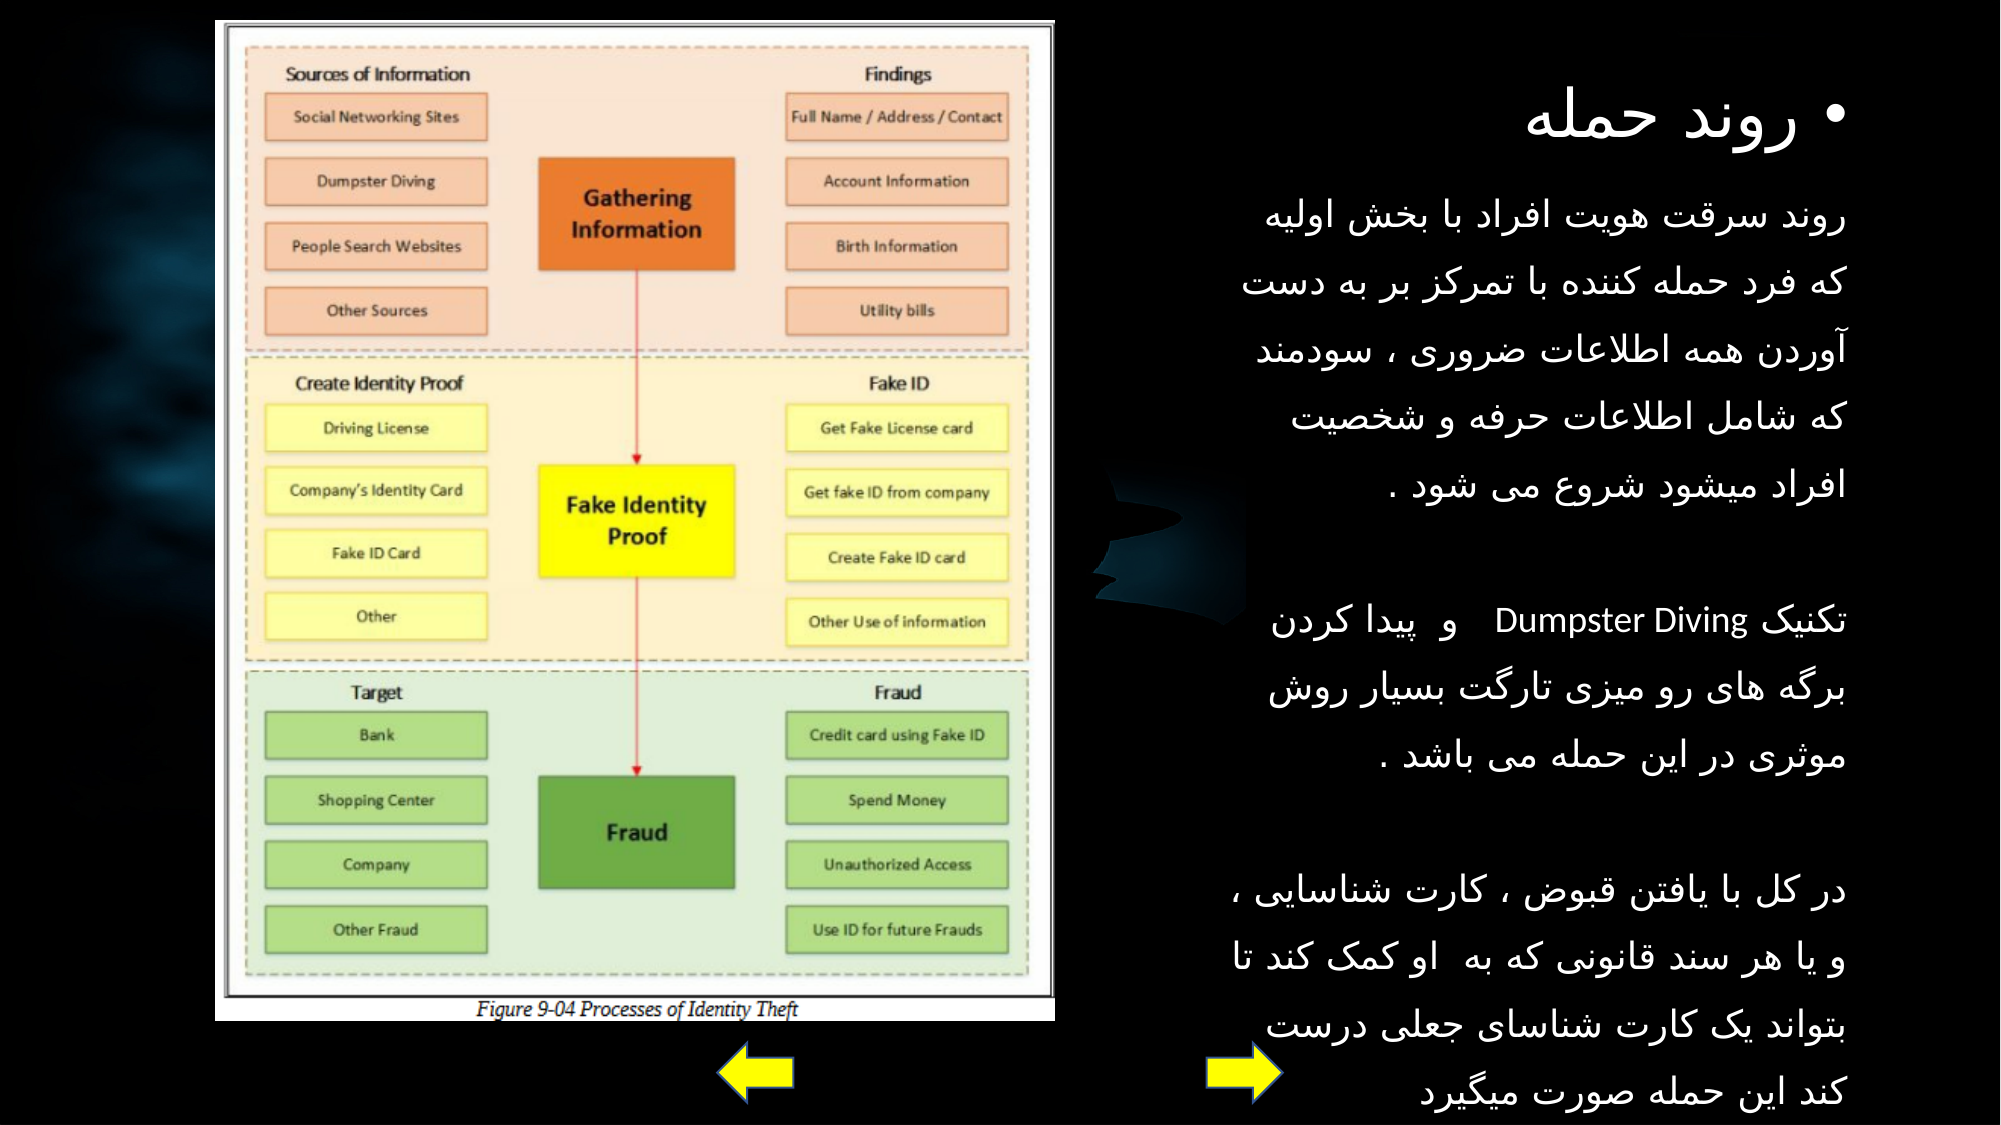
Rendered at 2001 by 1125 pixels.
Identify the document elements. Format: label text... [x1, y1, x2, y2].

text_box [1205, 1040, 1285, 1106]
text_box روند سرقت هویت افراد با بخش اولیه که فرد حمله کننده با تمرکز بر به دست آوردن همه اطلاعات ضروری ، سودمند که شامل اطلاعات حرفه و شخصیت افراد میشود شروع می شود . تکنیک Dumpster Diving و پیدا کردن برگه های رو میزی تارگت بسیار روش موثری در این حمله می باشد . در کل با یافتن قبوض ، کارت شناسایی ، و یا هر سند قانونی که به او کمک کند تا بتواند یک کارت شناسای جعلی درست کند این حمله صورت میگیرد [1202, 159, 1863, 1120]
picture [0, 0, 2001, 1125]
text_box [715, 1040, 795, 1106]
title روند حمله [137, 7, 1863, 225]
